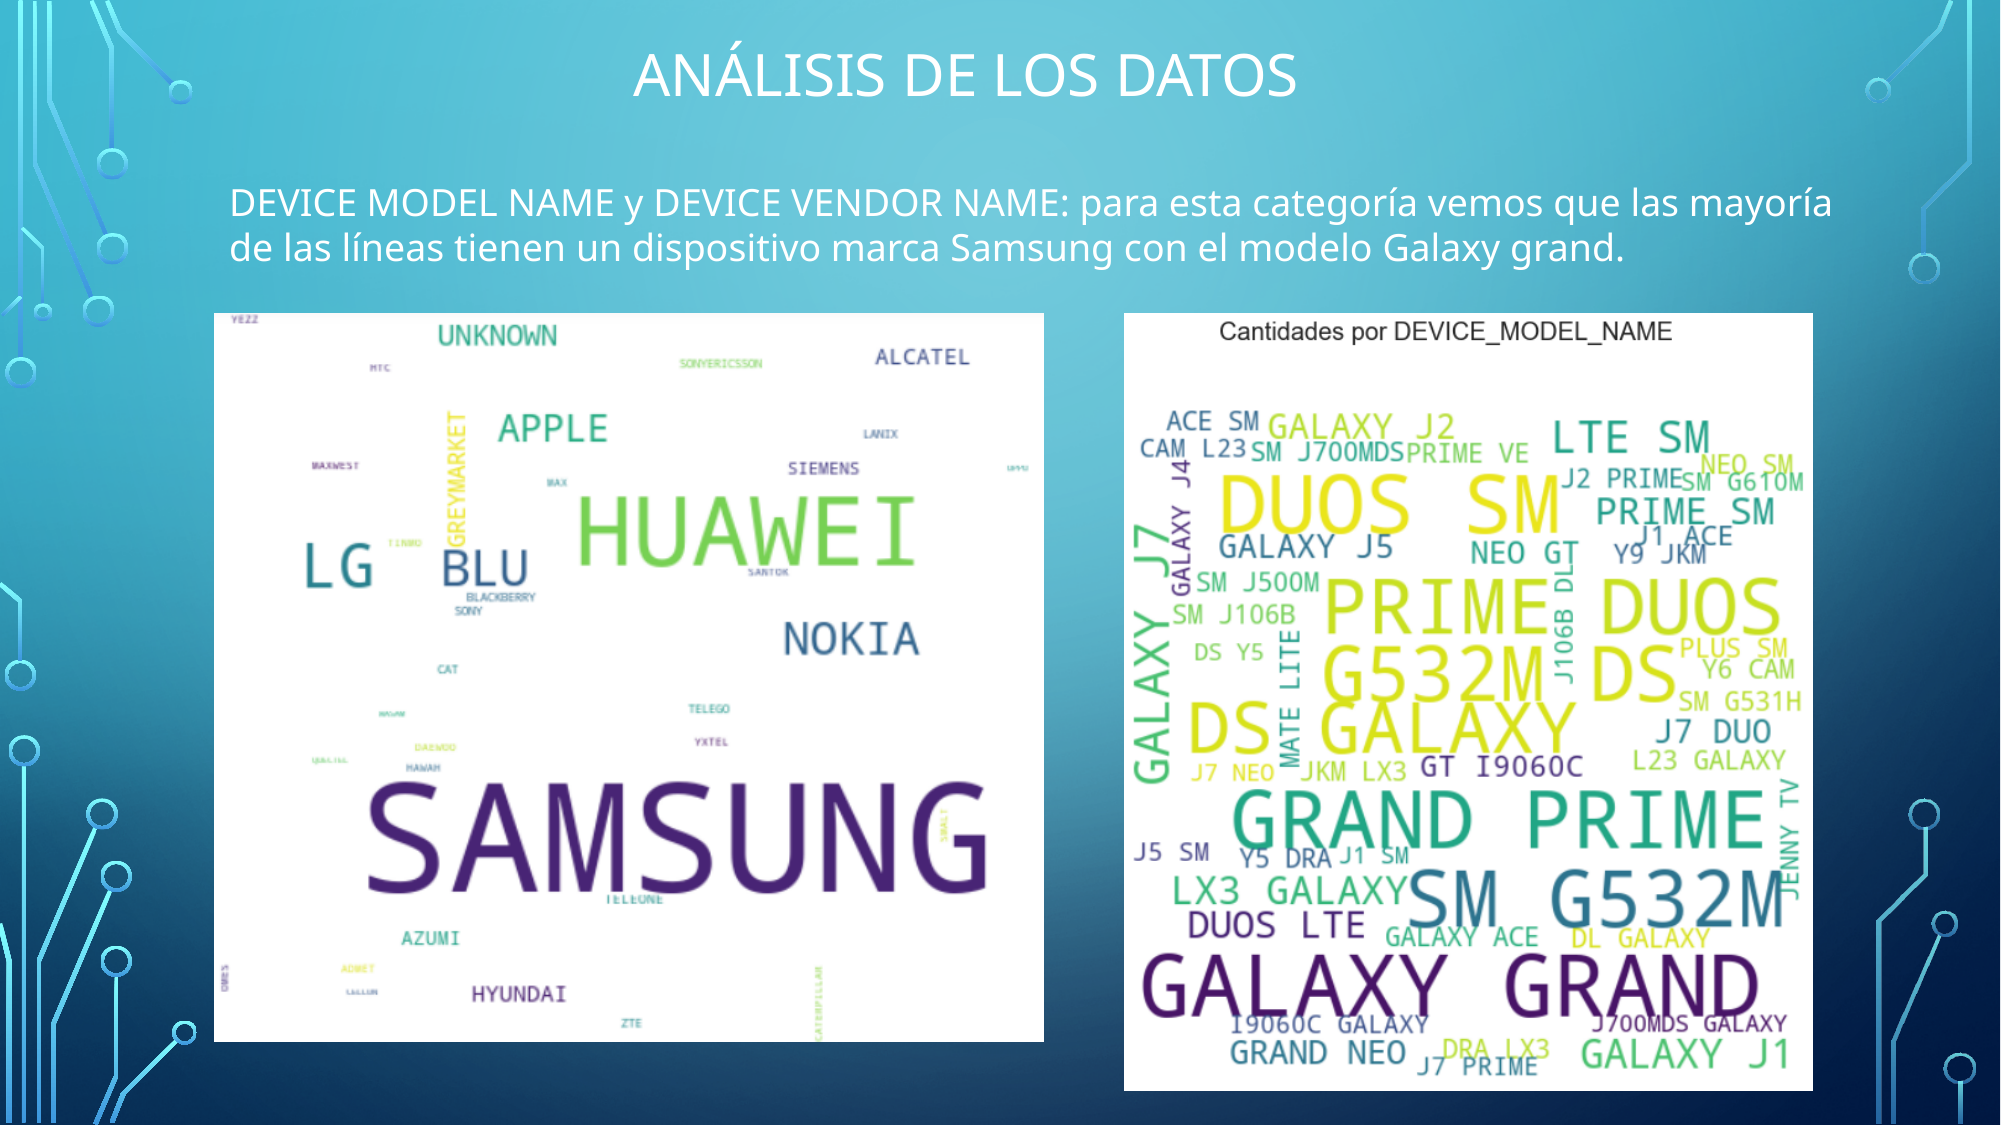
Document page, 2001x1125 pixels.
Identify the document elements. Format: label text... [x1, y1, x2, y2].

picture [1124, 313, 1813, 1091]
text_box DEVICE MODEL NAME y DEVICE VENDOR NAME: para esta categoría vemos que las mayoría de las líneas tienen un dispositivo marca Samsung con el modelo Galaxy grand. [214, 171, 1862, 277]
picture [213, 313, 1044, 1042]
title Análisis de los datos [618, 20, 1435, 135]
